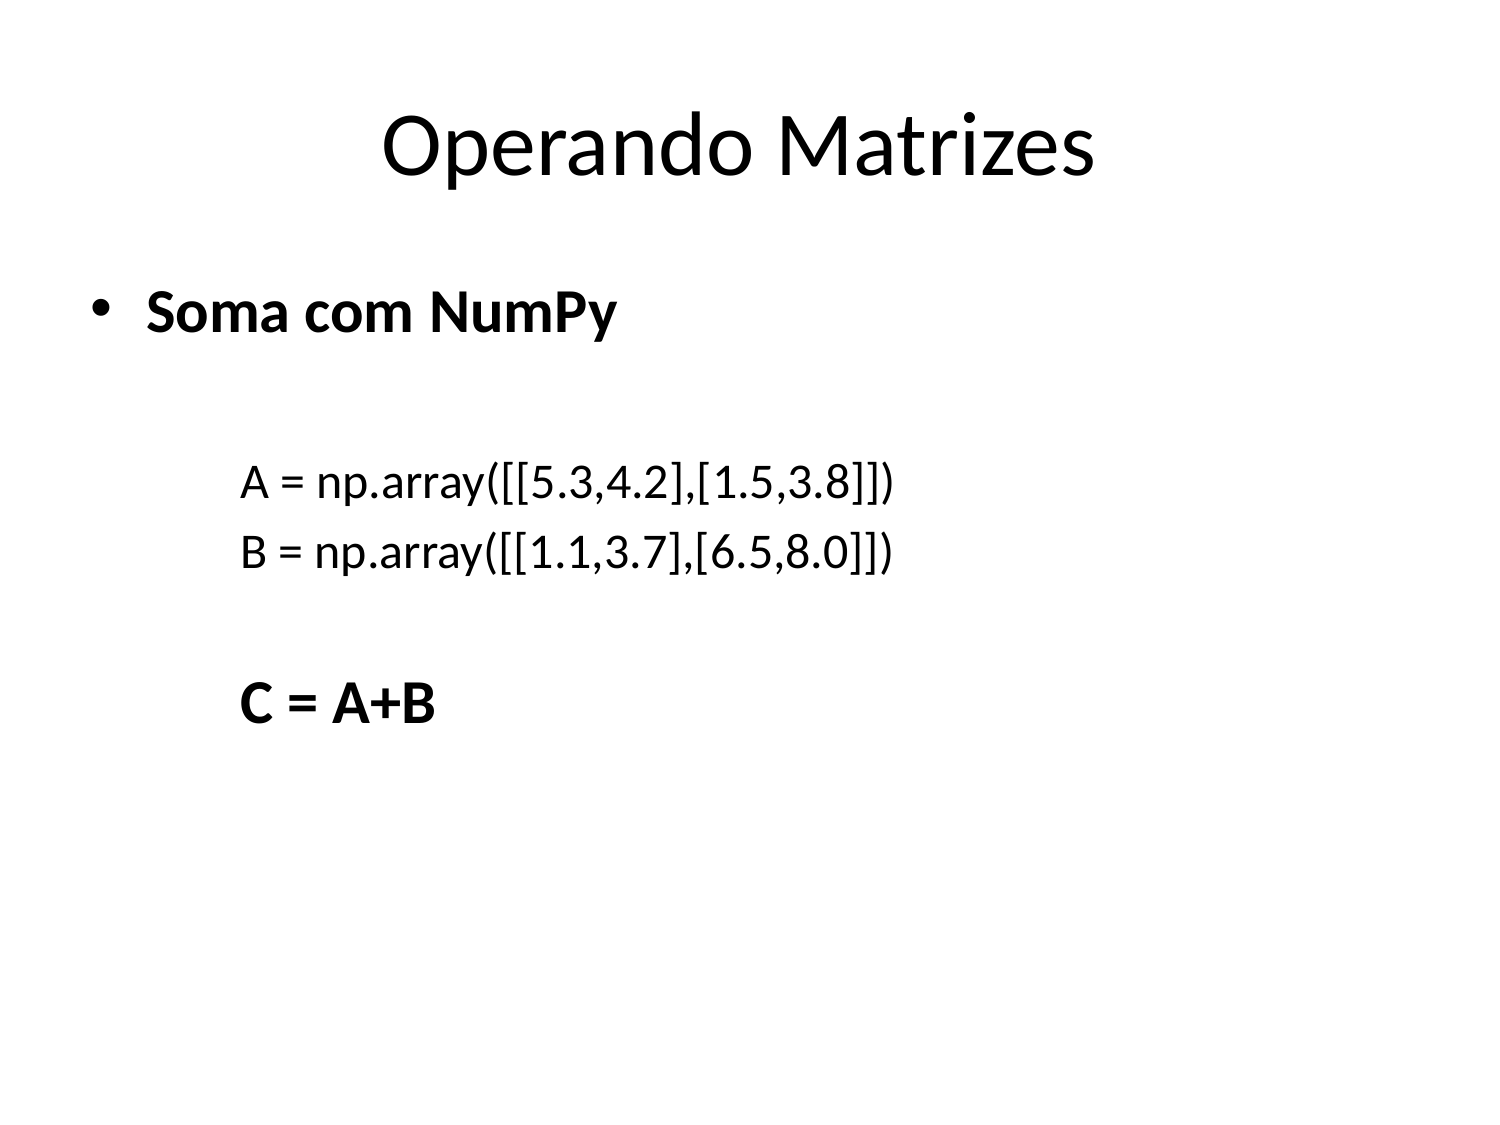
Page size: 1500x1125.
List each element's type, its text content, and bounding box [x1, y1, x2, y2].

title Operando Matrizes [75, 45, 1425, 233]
list Soma com NumPy A = np.array([[5.3,4.2],[1.5,3.8]]) B = np.array([[1.1,3.7],[6.5,8.0]]) C = A+B [75, 262, 1425, 1059]
